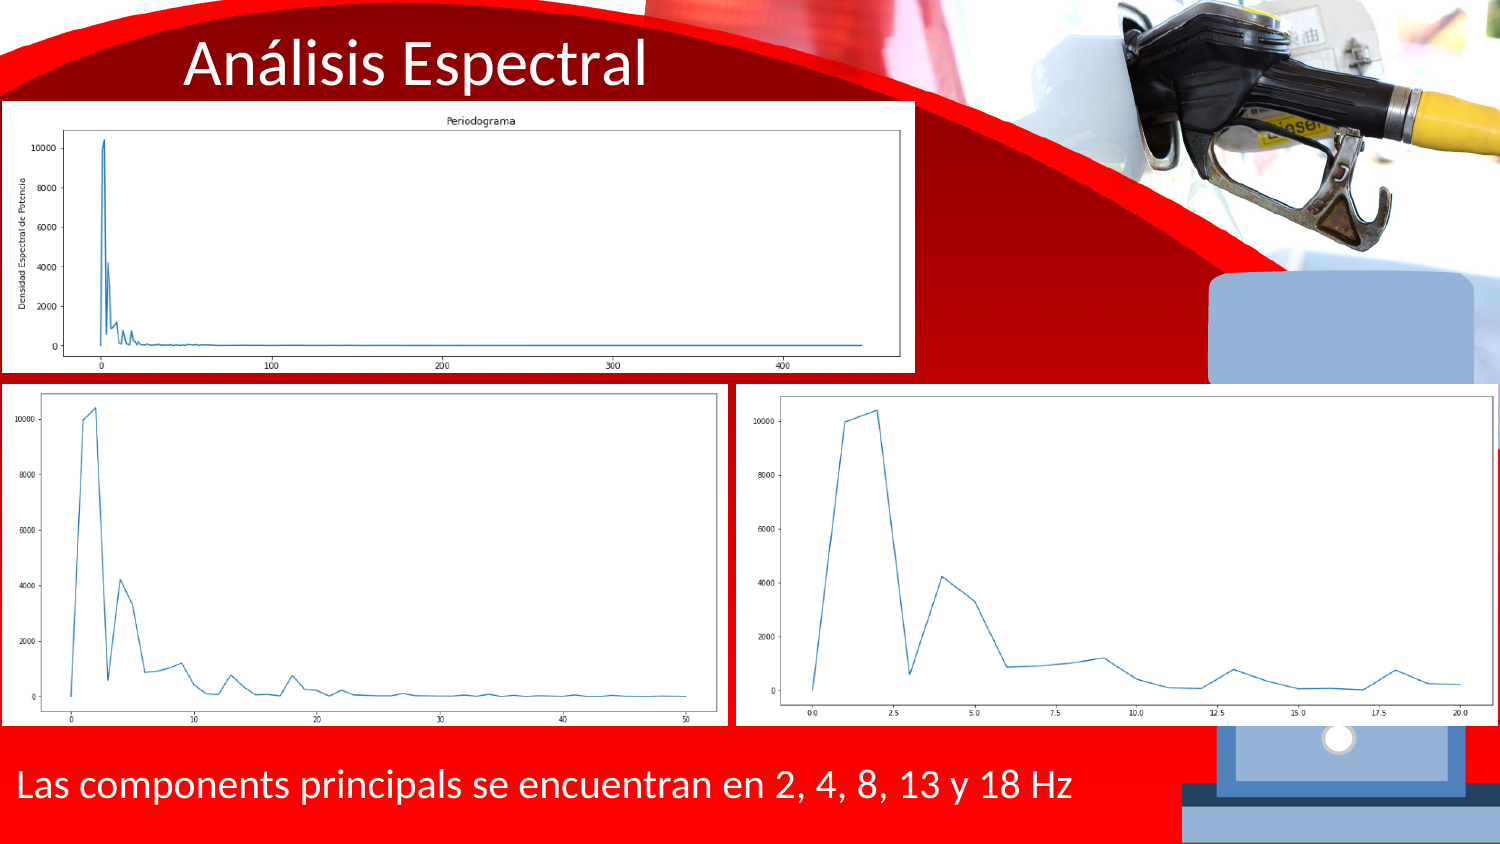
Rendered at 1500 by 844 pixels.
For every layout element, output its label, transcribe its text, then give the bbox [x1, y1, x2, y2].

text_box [1181, 733, 1500, 843]
text_box Análisis Espectral [2, 11, 830, 100]
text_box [1181, 270, 1500, 385]
text_box Las components principals se encuentran en 2, 4, 8, 13 y 18 Hz [0, 748, 1099, 827]
picture [0, 0, 1500, 844]
